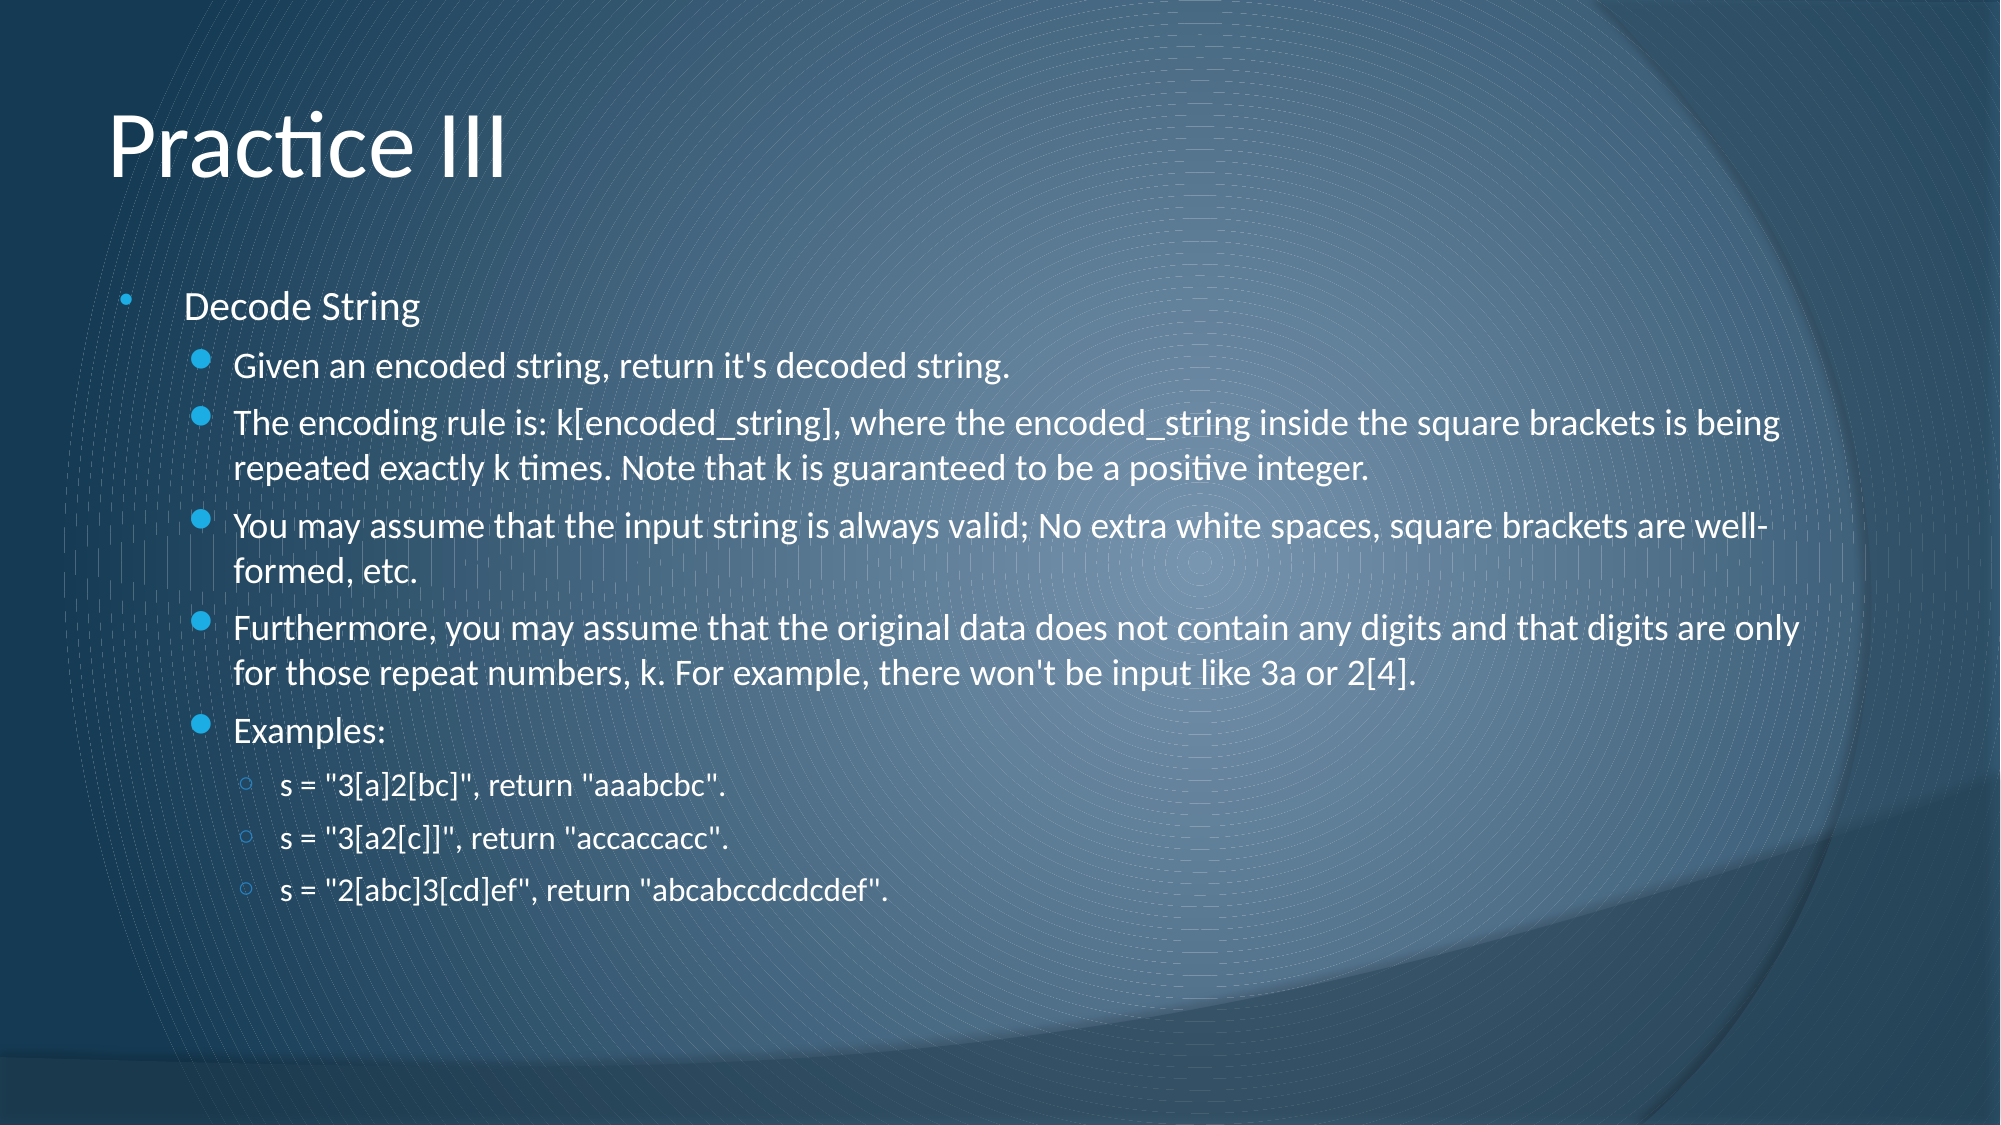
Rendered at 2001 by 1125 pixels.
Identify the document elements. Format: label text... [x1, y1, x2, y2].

title Practice III [99, 45, 1734, 233]
list Decode String Given an encoded string, return it's decoded string. The encoding rule is: k[encoded_string], where the encoded_string inside the square brackets is being repeated exactly k times. Note that k is guaranteed to be a positive integer. You may assume that the input string is always valid; No extra white spaces, square brackets are well-formed, etc. Furthermore, you may assume that the original data does not contain any digits and that digits are only for those repeat numbers, k. For example, there won't be input like 3a or 2[4]. Examples: s = "3[a]2[bc]", return "aaabcbc". s = "3[a2[c]]", return "accaccacc". s = "2[abc]3[cd]ef", return "abcabccdcdcdef". [99, 270, 1850, 1085]
